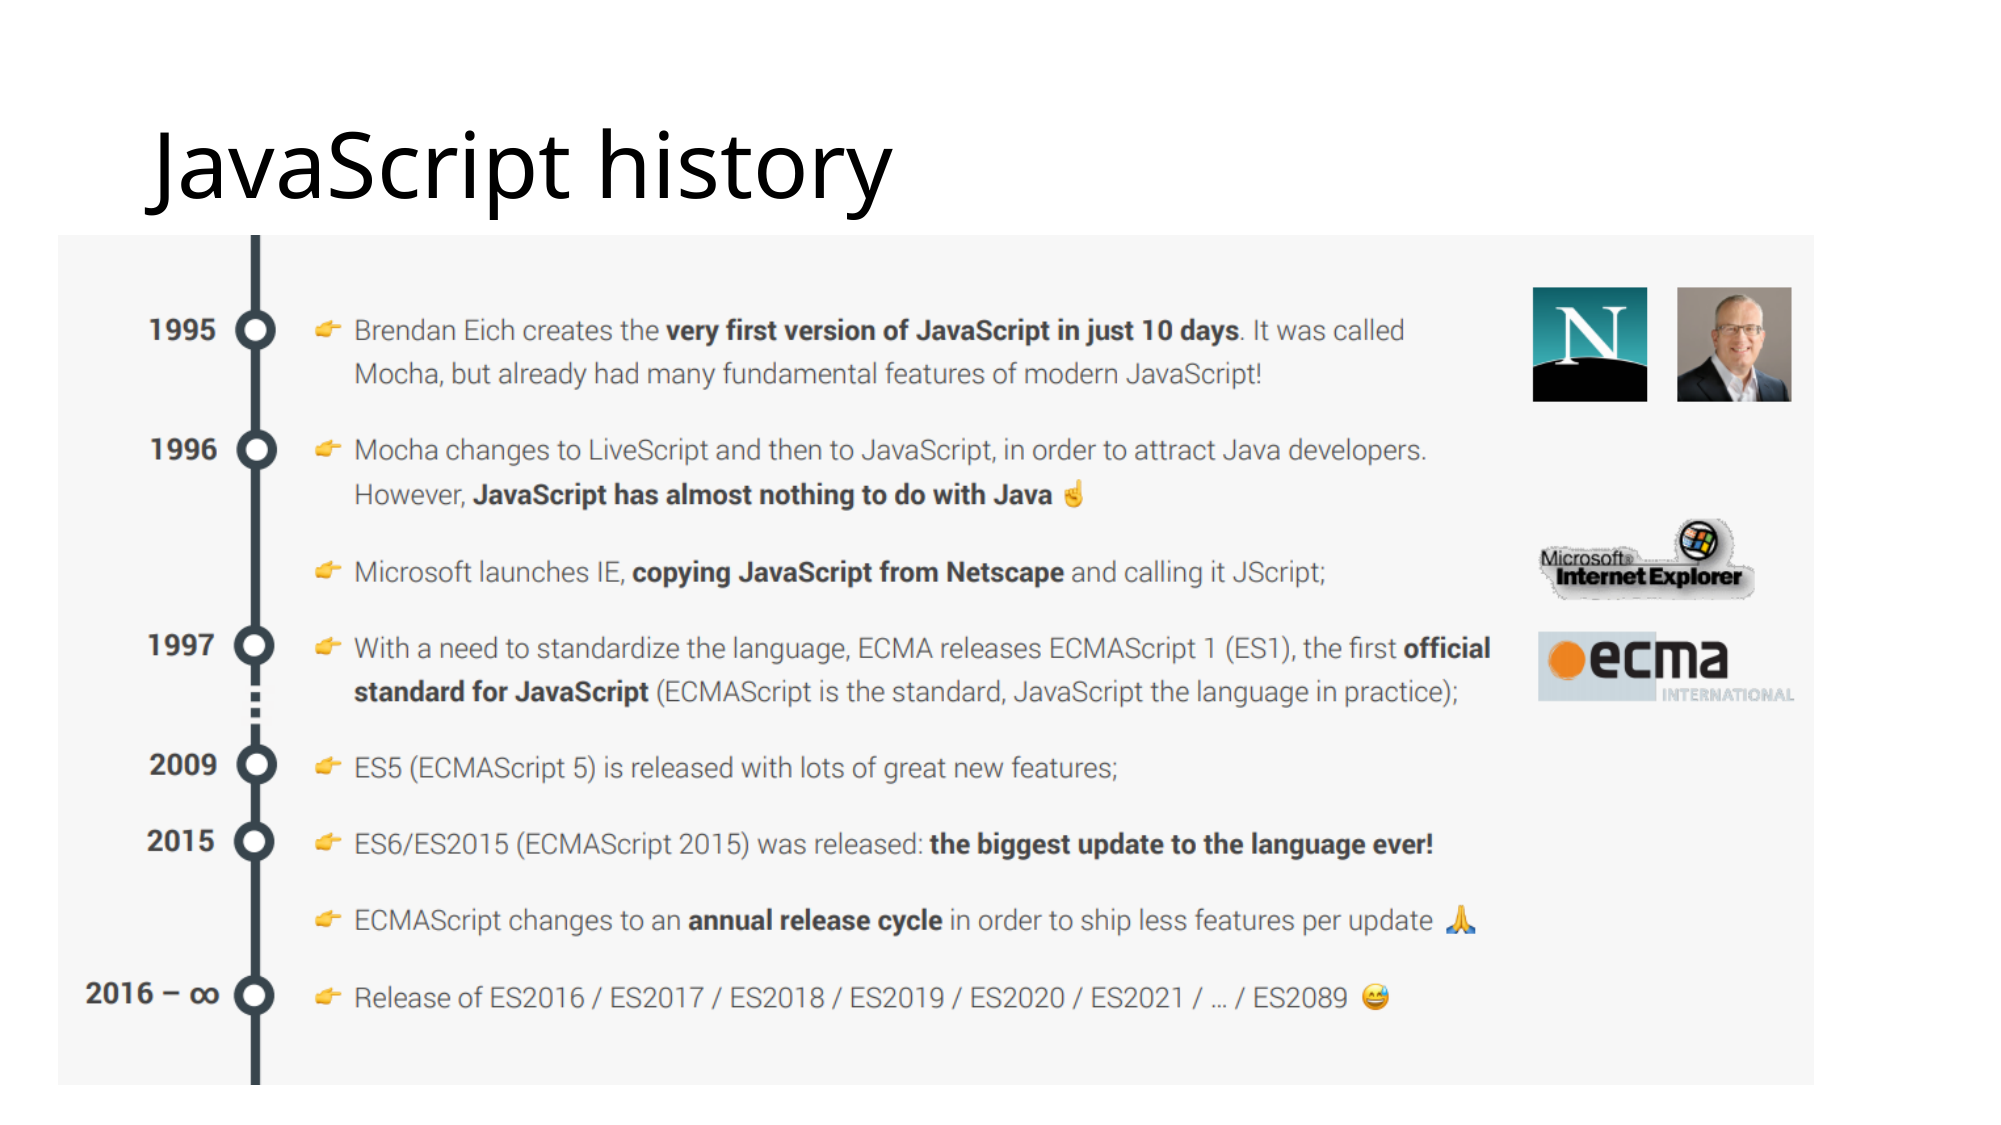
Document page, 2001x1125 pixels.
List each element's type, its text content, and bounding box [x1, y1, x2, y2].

picture [58, 235, 1814, 1085]
title JavaScript history [137, 59, 1863, 278]
